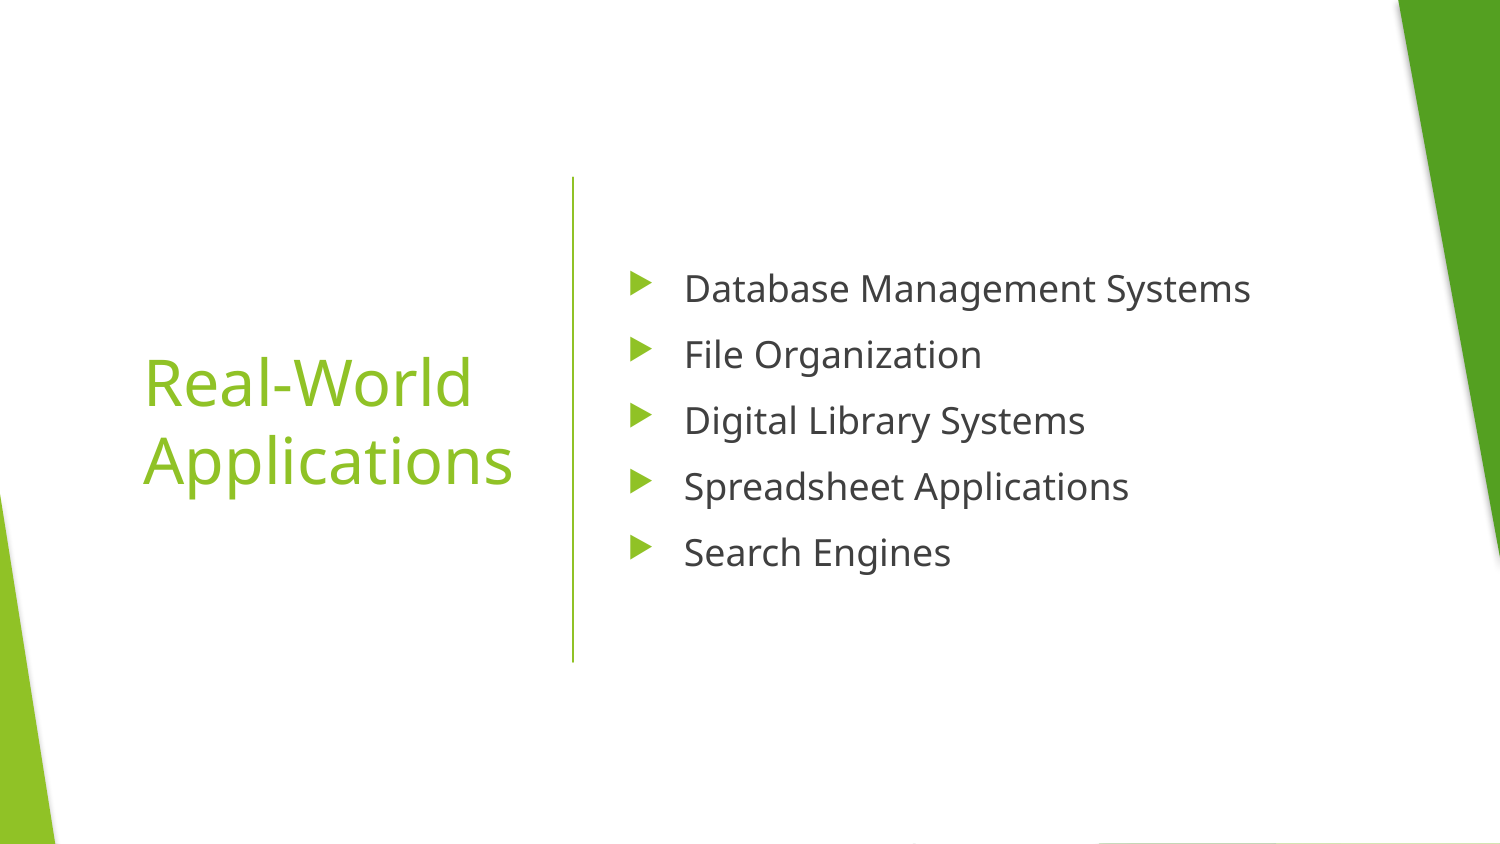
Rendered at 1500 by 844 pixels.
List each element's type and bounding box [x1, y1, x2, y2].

text_box [0, 0, 1500, 844]
